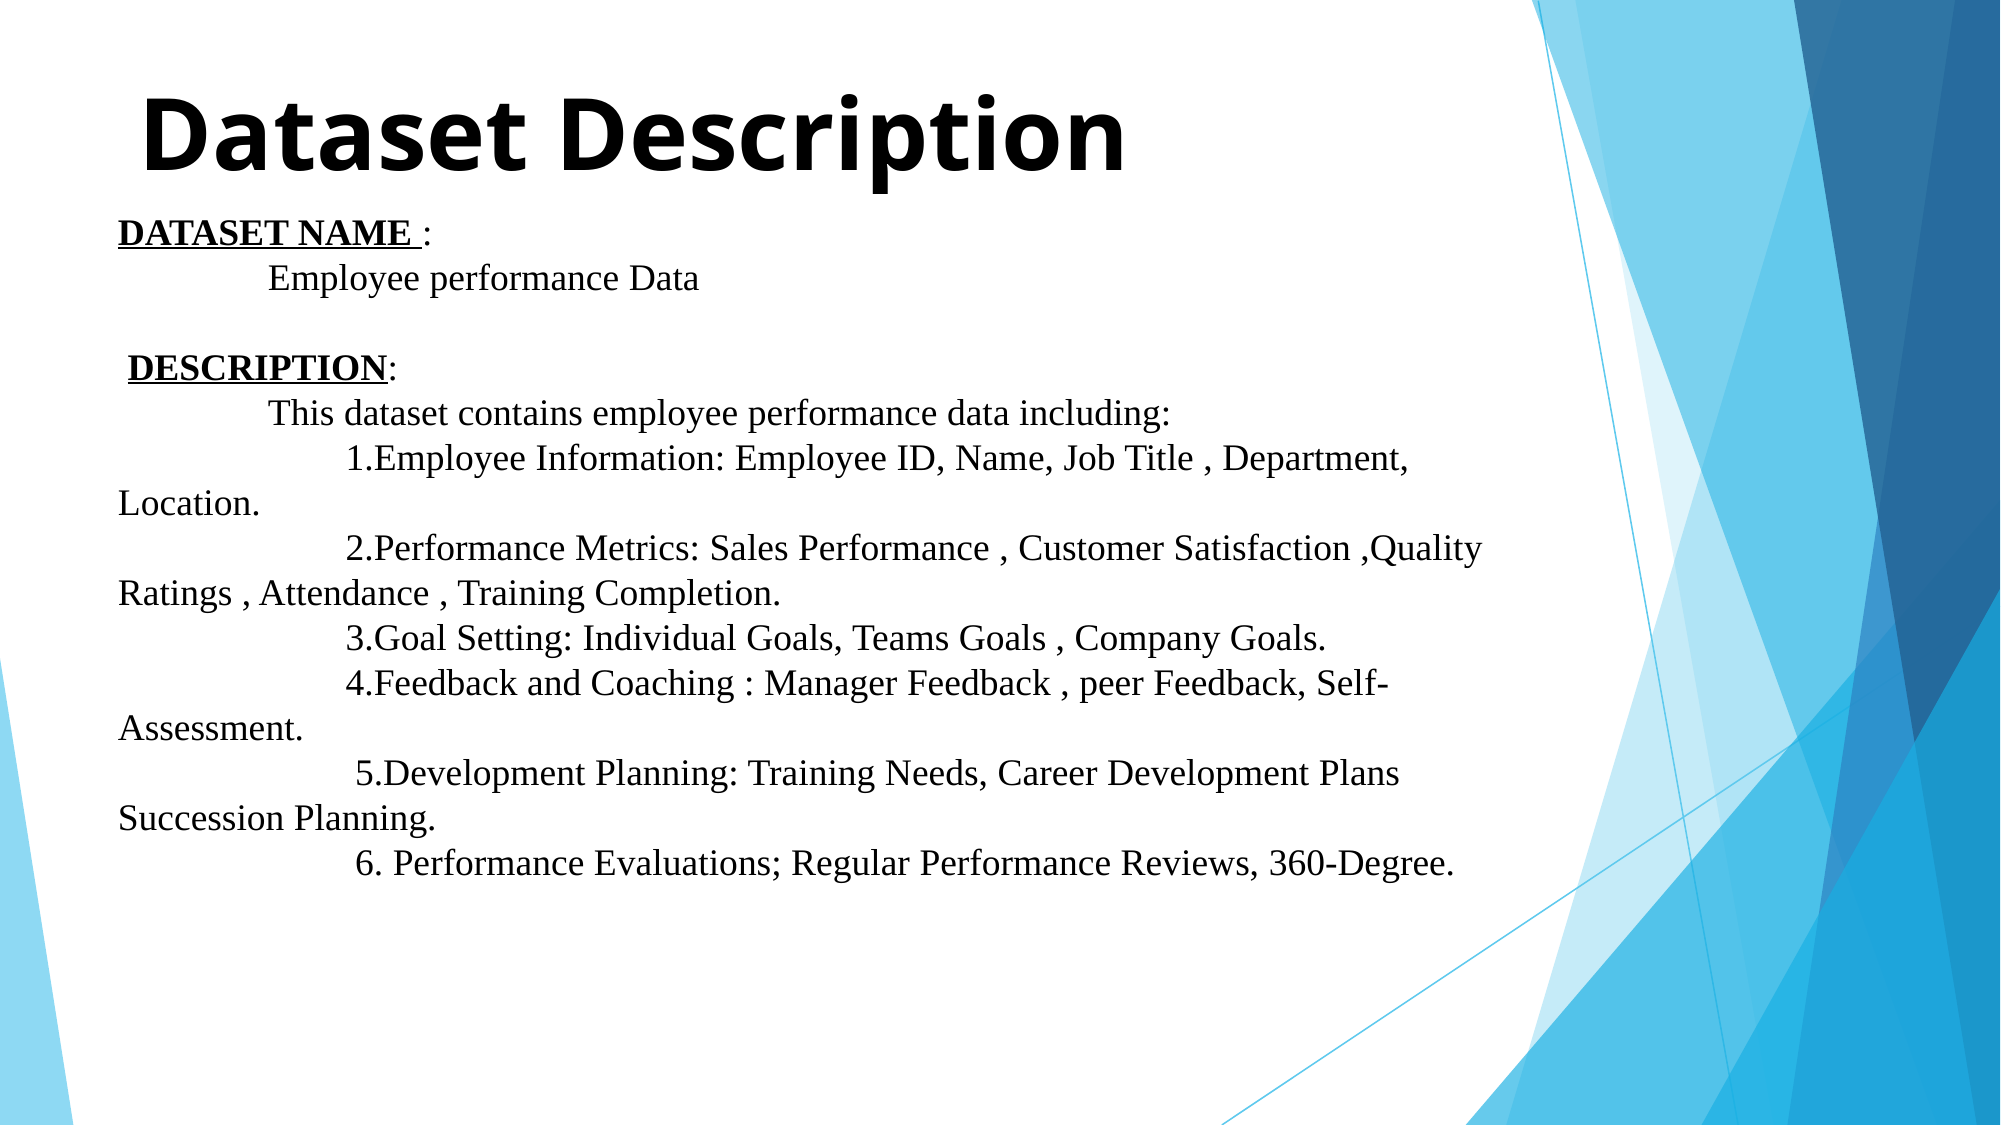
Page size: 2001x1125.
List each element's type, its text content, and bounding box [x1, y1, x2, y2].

title Dataset Description [123, 62, 1877, 189]
text_box DATASET NAME : Employee performance Data DESCRIPTION: This dataset contains employee performance data including: 1.Employee Information: Employee ID, Name, Job Title , Department, Location. 2.Performance Metrics: Sales Performance , Customer Satisfaction ,Quality Ratings , Attendance , Training Completion. 3.Goal Setting: Individual Goals, Teams Goals , Company Goals. 4.Feedback and Coaching : Manager Feedback , peer Feedback, Self- Assessment. 5.Development Planning: Training Needs, Career Development Plans Succession Planning. 6. Performance Evaluations; Regular Performance Reviews, 360-Degree. [102, 199, 1513, 890]
